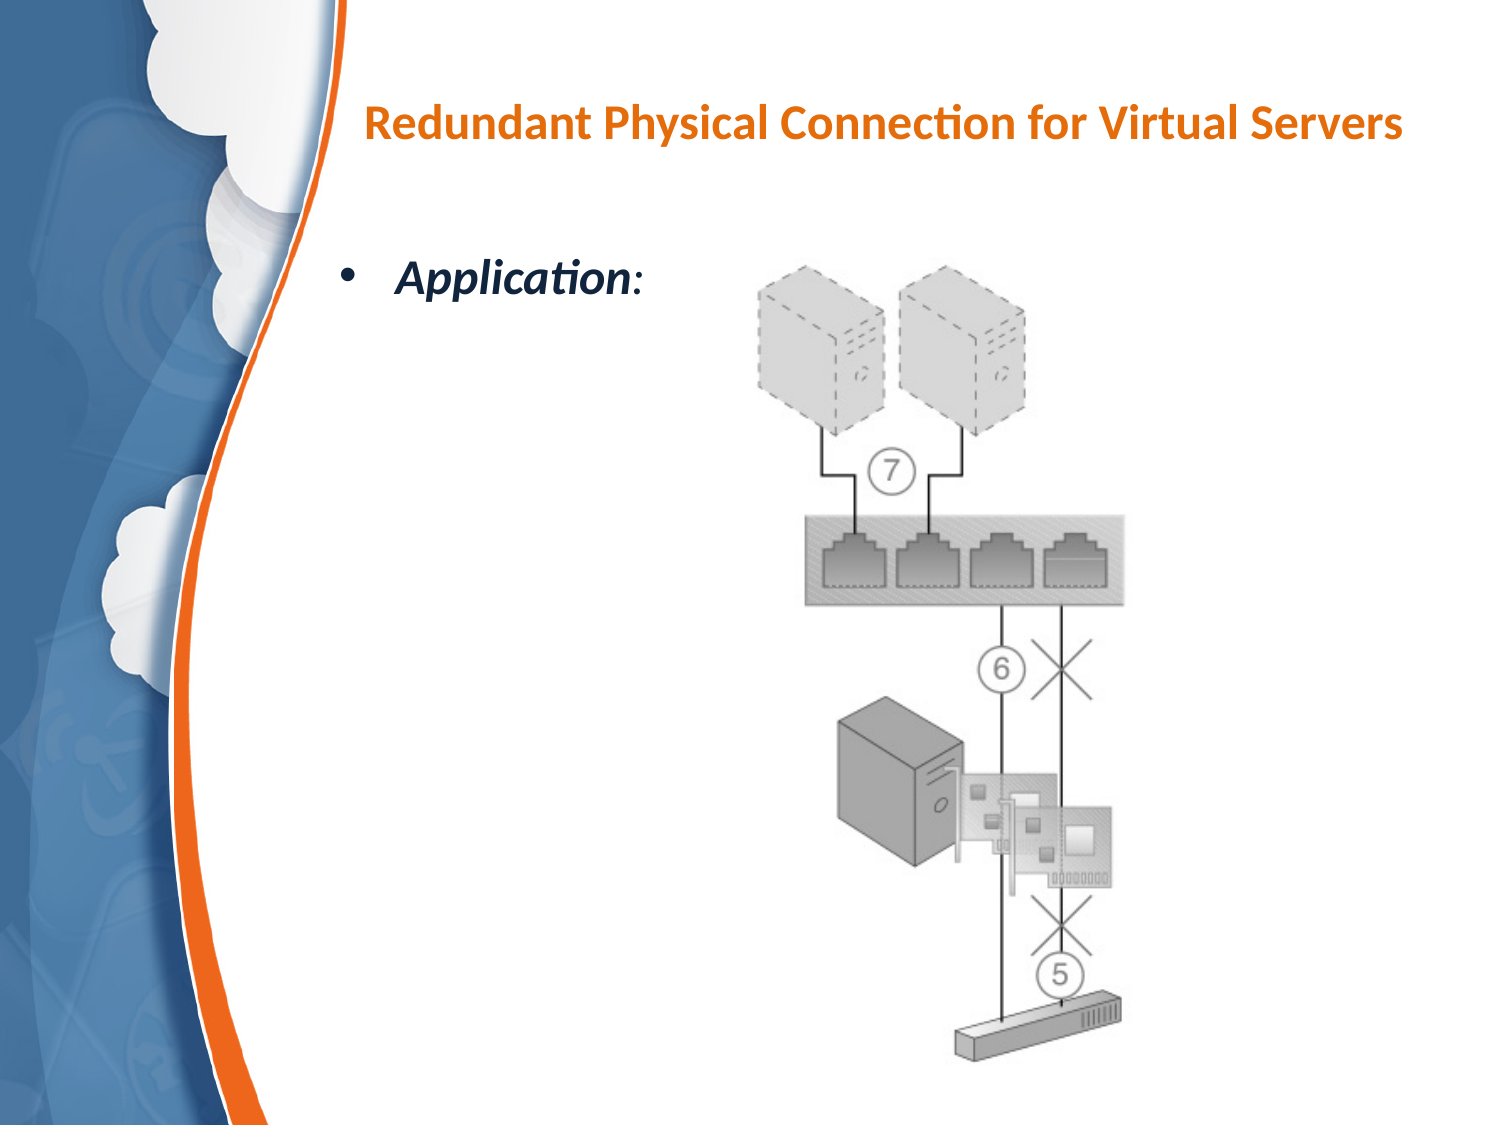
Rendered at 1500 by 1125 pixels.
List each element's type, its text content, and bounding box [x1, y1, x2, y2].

list Application: [324, 236, 1452, 1014]
picture [0, 0, 1500, 1125]
title Redundant Physical Connection for Virtual Servers [349, 86, 1477, 212]
